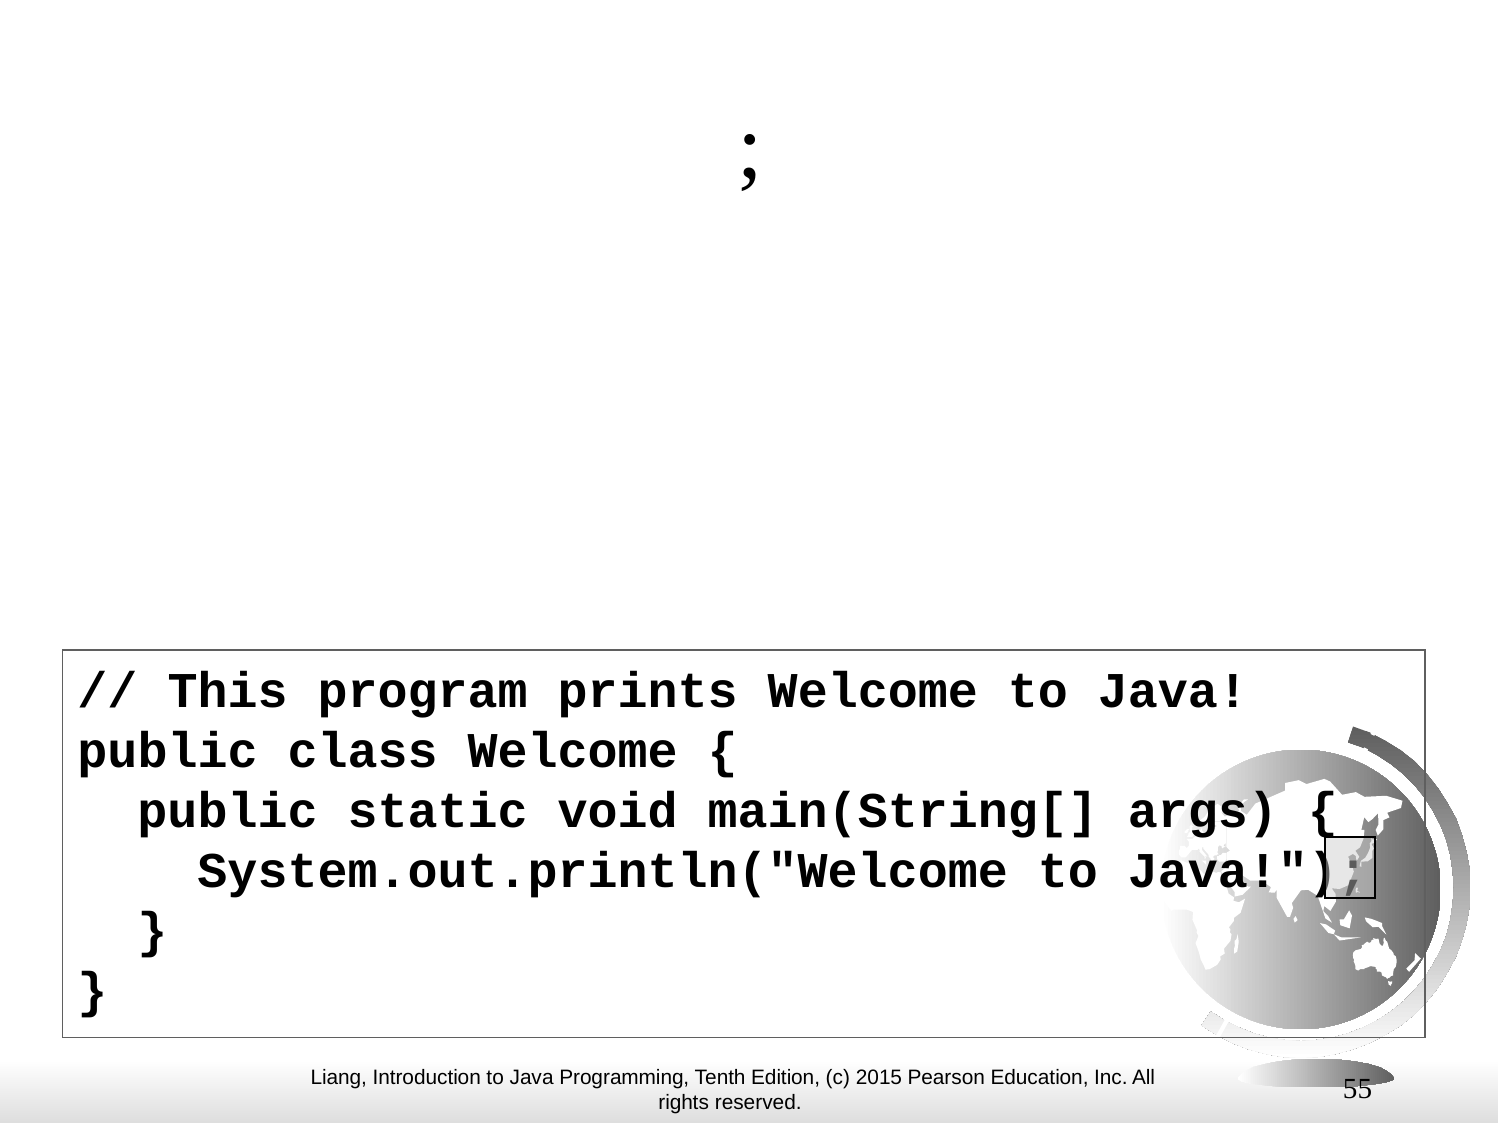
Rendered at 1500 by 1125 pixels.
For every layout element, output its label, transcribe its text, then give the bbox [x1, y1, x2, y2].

text_box // This program prints Welcome to Java! public class Welcome { public static void main(String[] args) { System.out.println("Welcome to Java!"); } } [62, 649, 1425, 1038]
slide_number 55 [1074, 1049, 1388, 1125]
text_box [1325, 837, 1375, 899]
title ; [112, 46, 1388, 235]
